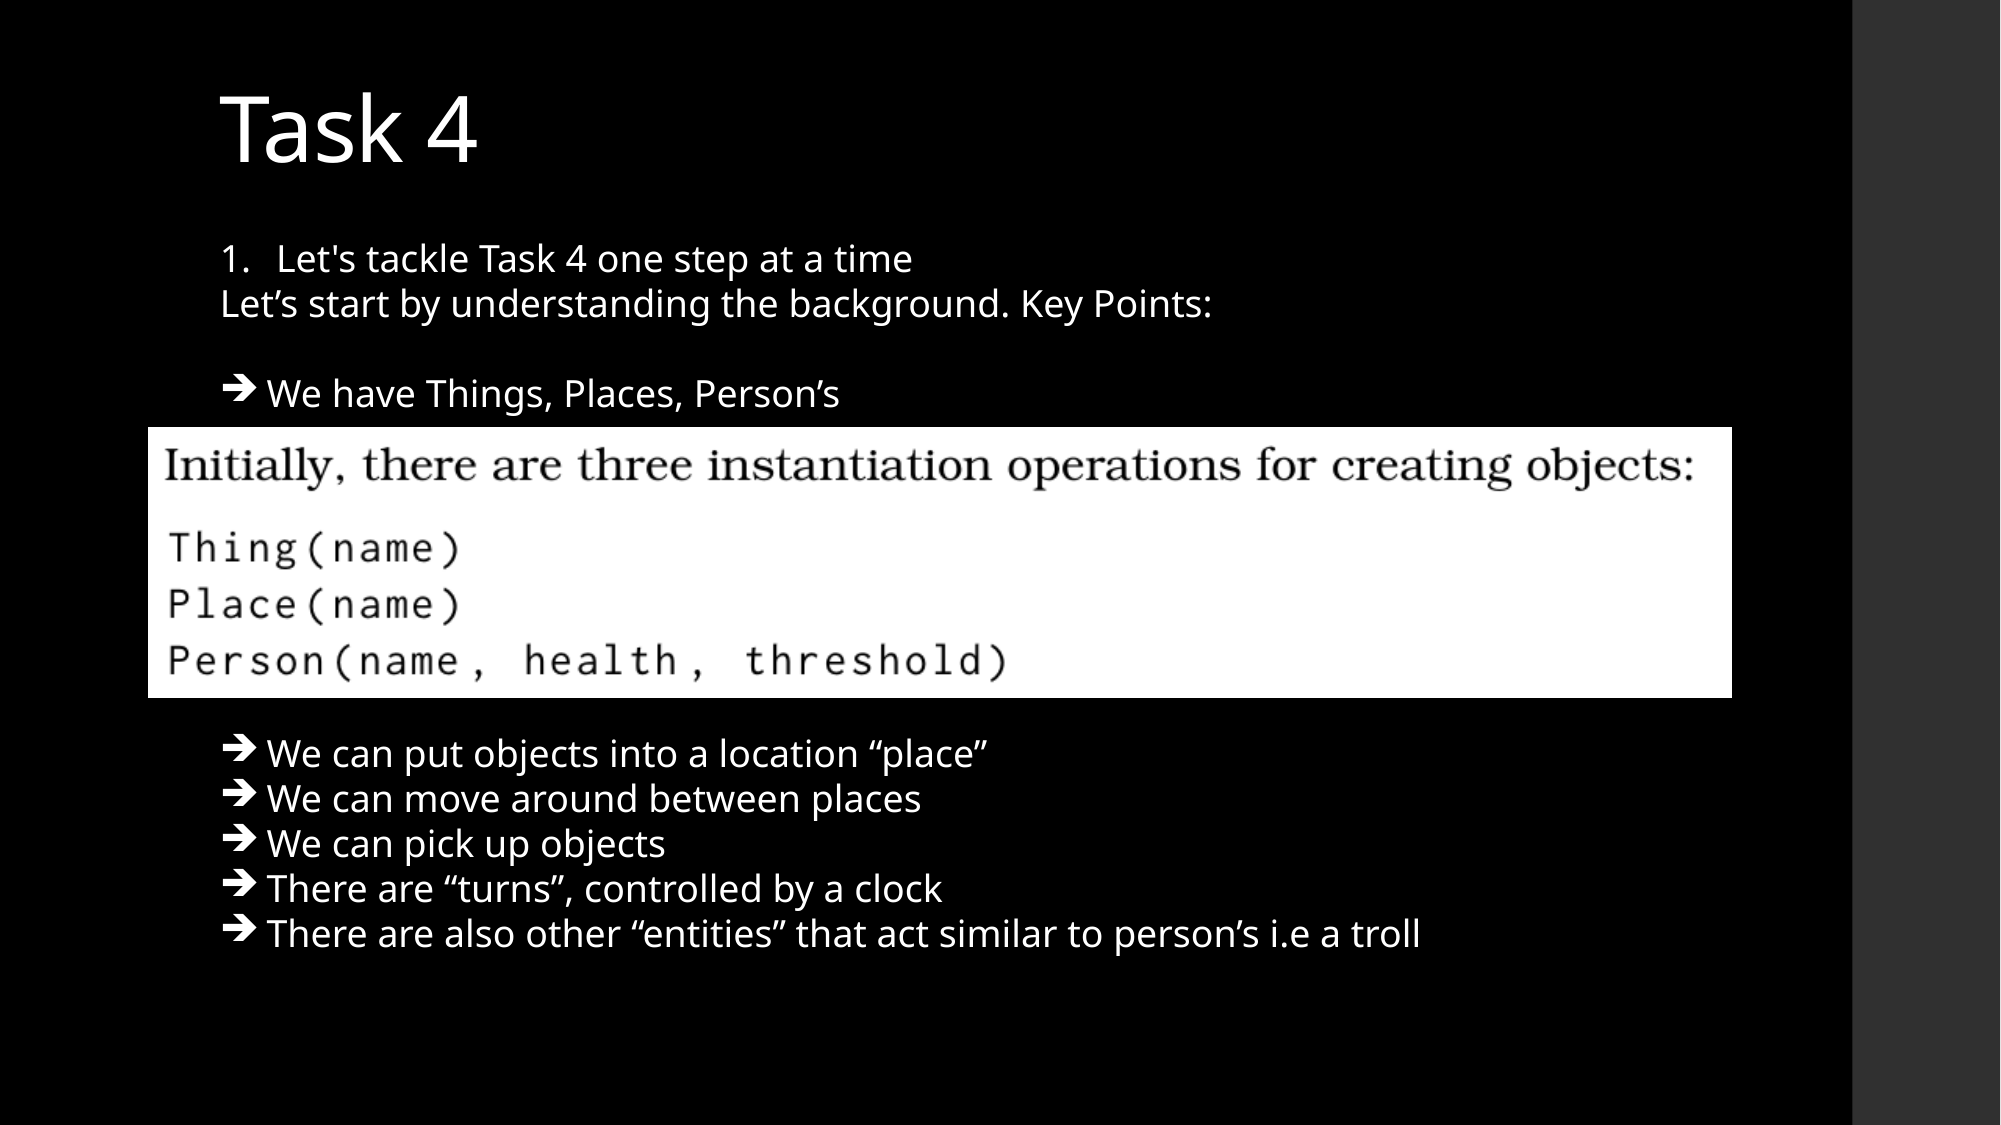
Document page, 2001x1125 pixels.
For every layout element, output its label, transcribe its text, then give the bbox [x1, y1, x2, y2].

title Task 4 [204, 45, 1795, 190]
picture [147, 426, 1732, 698]
text_box Let's tackle Task 4 one step at a time Let’s start by understanding the background. Key Points: We have Things, Places, Person’s We can put objects into a location “place” We can move around between places We can pick up objects There are “turns”, controlled by a clock There are also other “entities” that act similar to person’s i.e a troll [204, 708, 1675, 1008]
text_box Let's tackle Task 4 one step at a time Let’s start by understanding the background. Key Points: We have Things, Places, Person’s We can put objects into a location “place” We can move around between places We can pick up objects There are “turns”, controlled by a clock There are also other “entities” that act similar to person’s i.e a troll [204, 227, 1675, 422]
